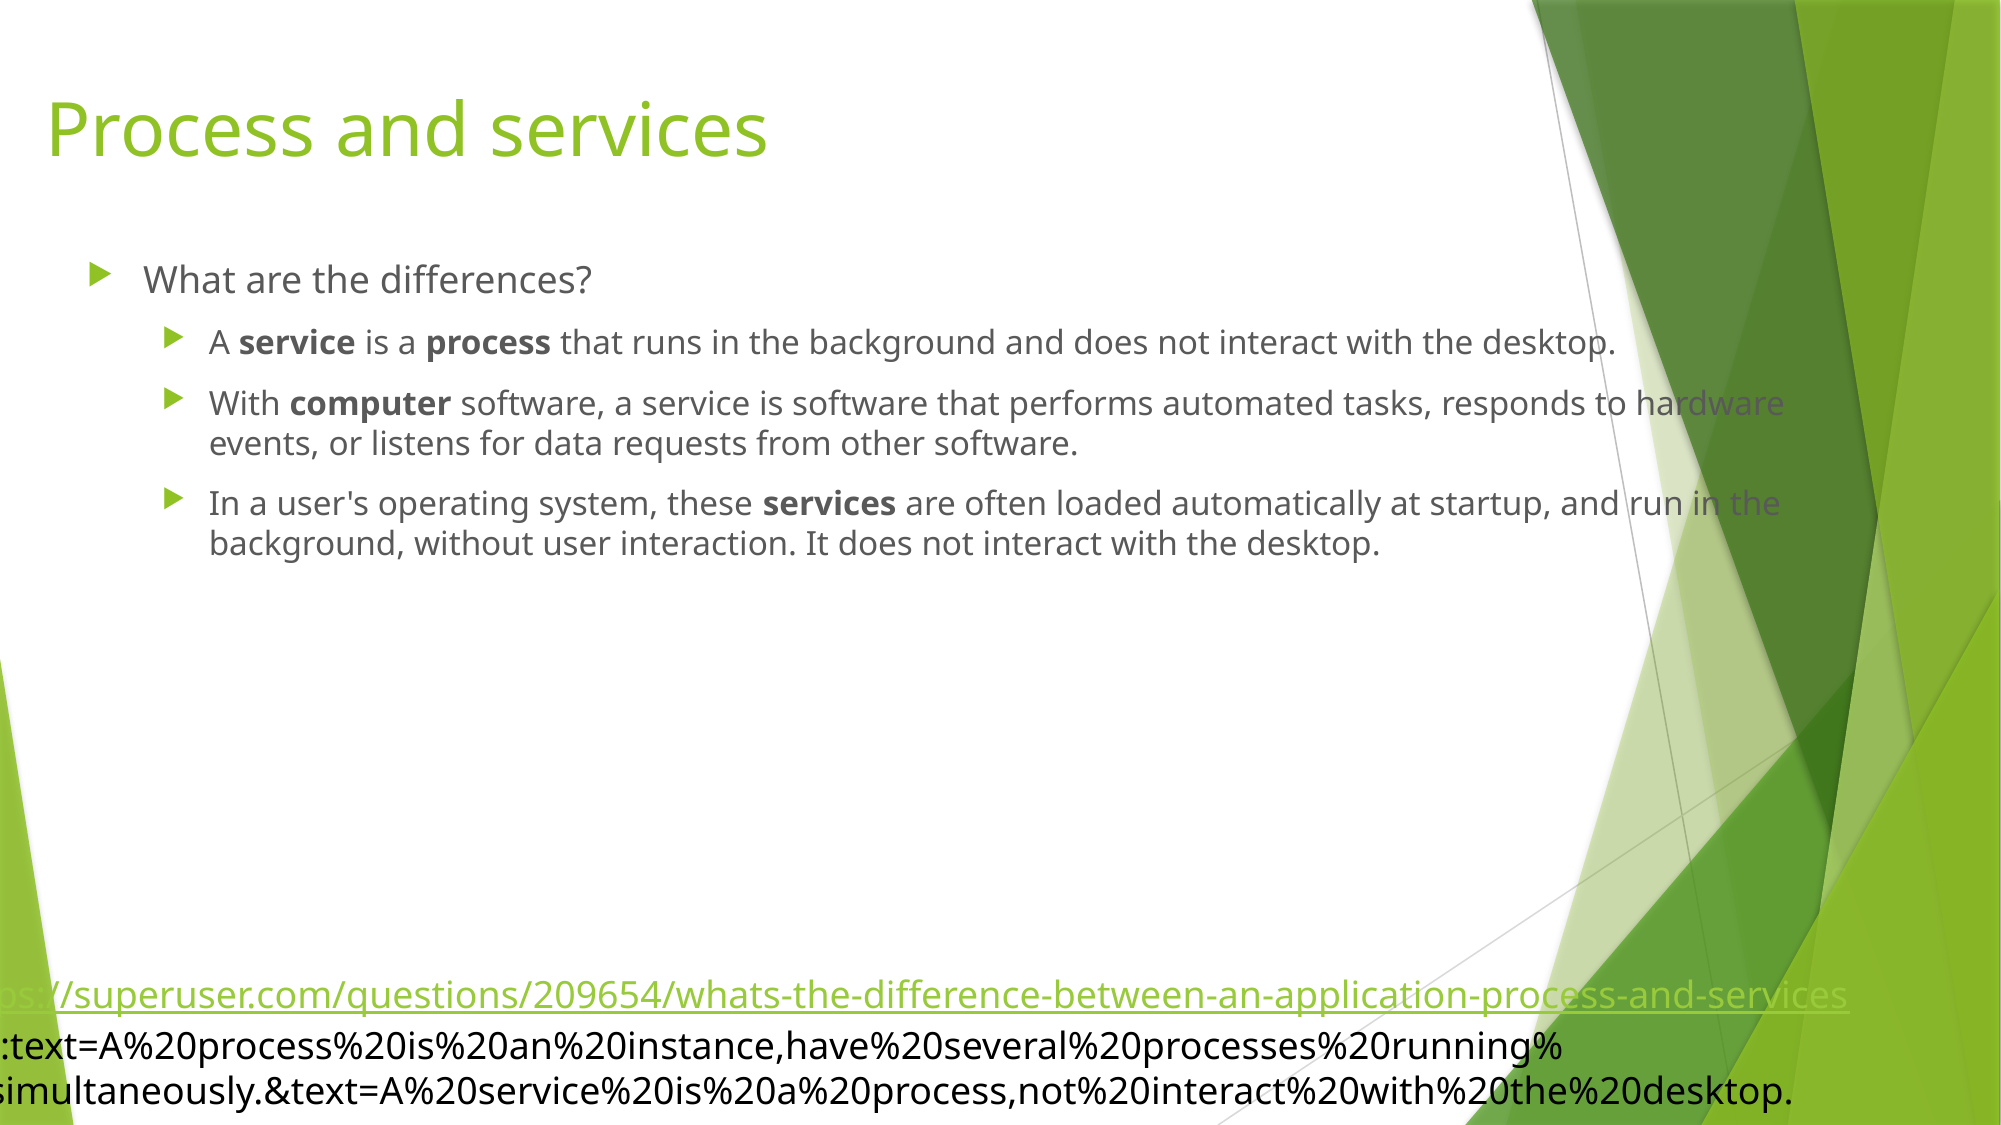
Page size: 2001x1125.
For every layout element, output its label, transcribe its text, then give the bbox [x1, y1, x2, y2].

text_box https://superuser.com/questions/209654/whats-the-difference-between-an-application-process-and-services #:~:text=A%20process%20is%20an%20instance,have%20several%20processes%20running% 20simultaneously.&text=A%20service%20is%20a%20process,not%20interact%20with%20the%20desktop. [0, 963, 1865, 1120]
list What are the differences? A service is a process that runs in the background and does not interact with the desktop. With computer software, a service is software that performs automated tasks, responds to hardware events, or listens for data requests from other software. In a user's operating system, these services are often loaded automatically at startup, and run in the background, without user interaction. It does not interact with the desktop. [71, 248, 1830, 674]
title Process and services [30, 73, 1756, 195]
